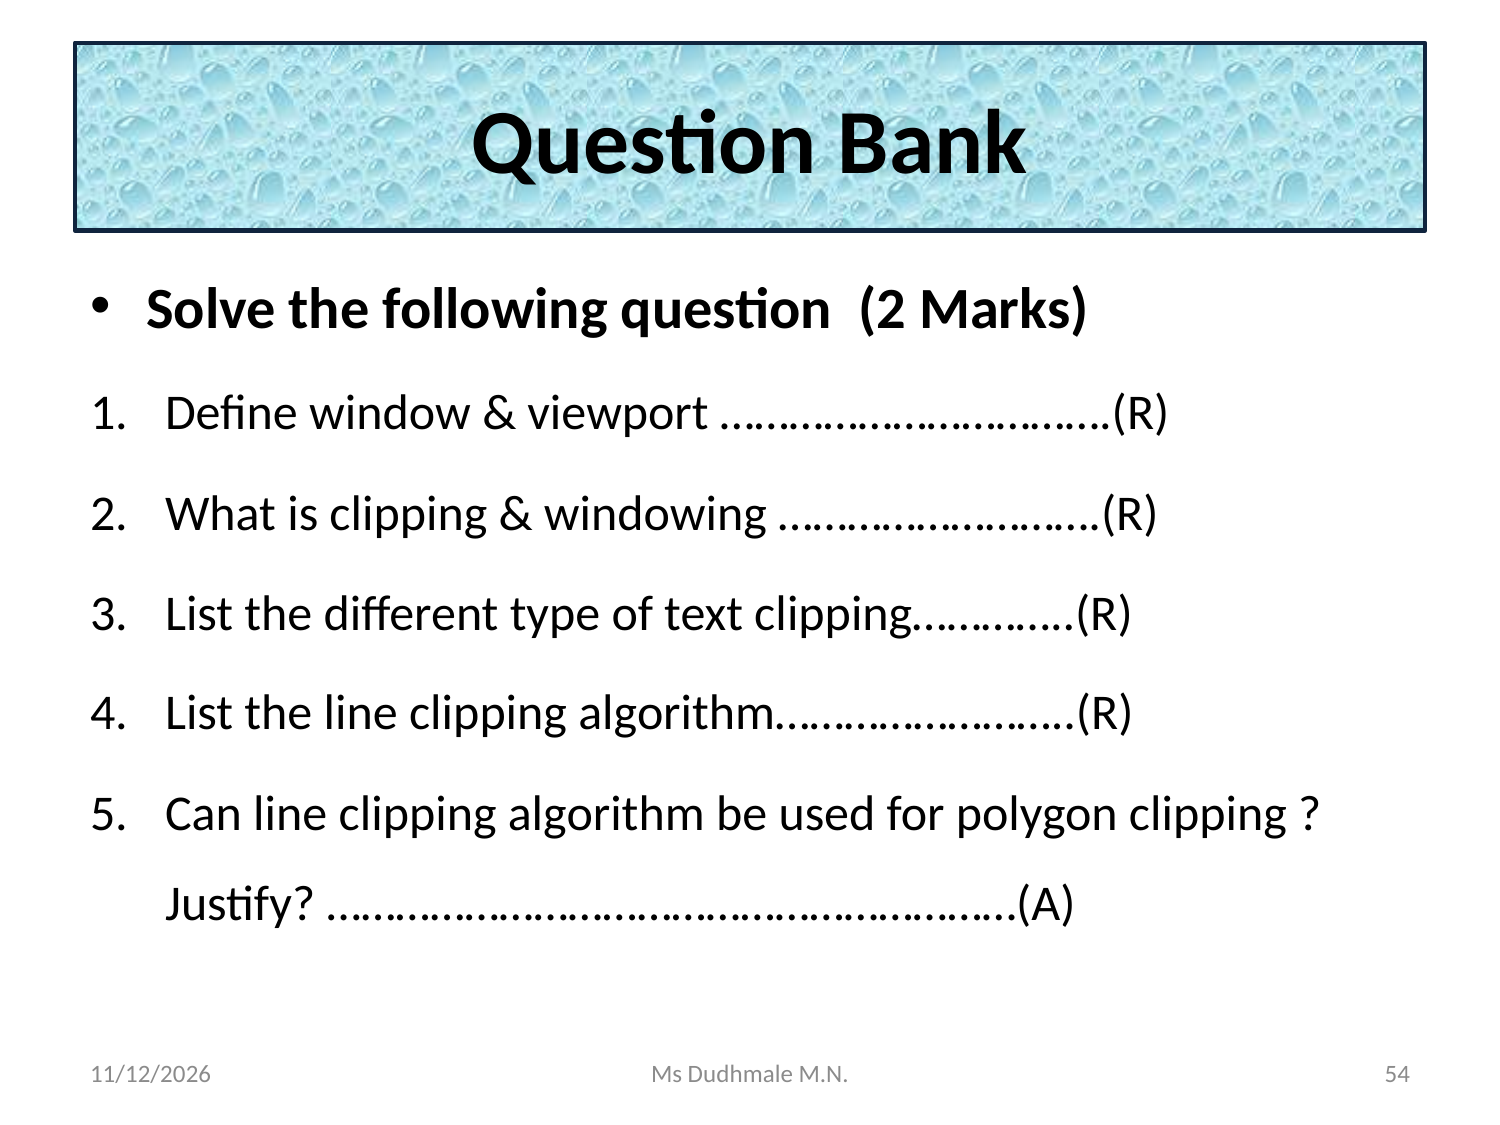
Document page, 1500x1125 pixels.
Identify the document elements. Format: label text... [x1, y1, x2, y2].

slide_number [75, 1042, 425, 1103]
footer Ms Dudhmale M.N. [512, 1042, 988, 1103]
list Solve the following question (2 Marks) Define window & viewport …………………………….(R) What is clipping & windowing ……………………….(R) List the different type of text clipping…………..(R) List the line clipping algorithm……………………..(R) Can line clipping algorithm be used for polygon clipping ? Justify? ……………………………………………………(A) [75, 262, 1425, 1005]
title Question Bank [75, 42, 1425, 231]
slide_number 54 [1074, 1042, 1425, 1103]
